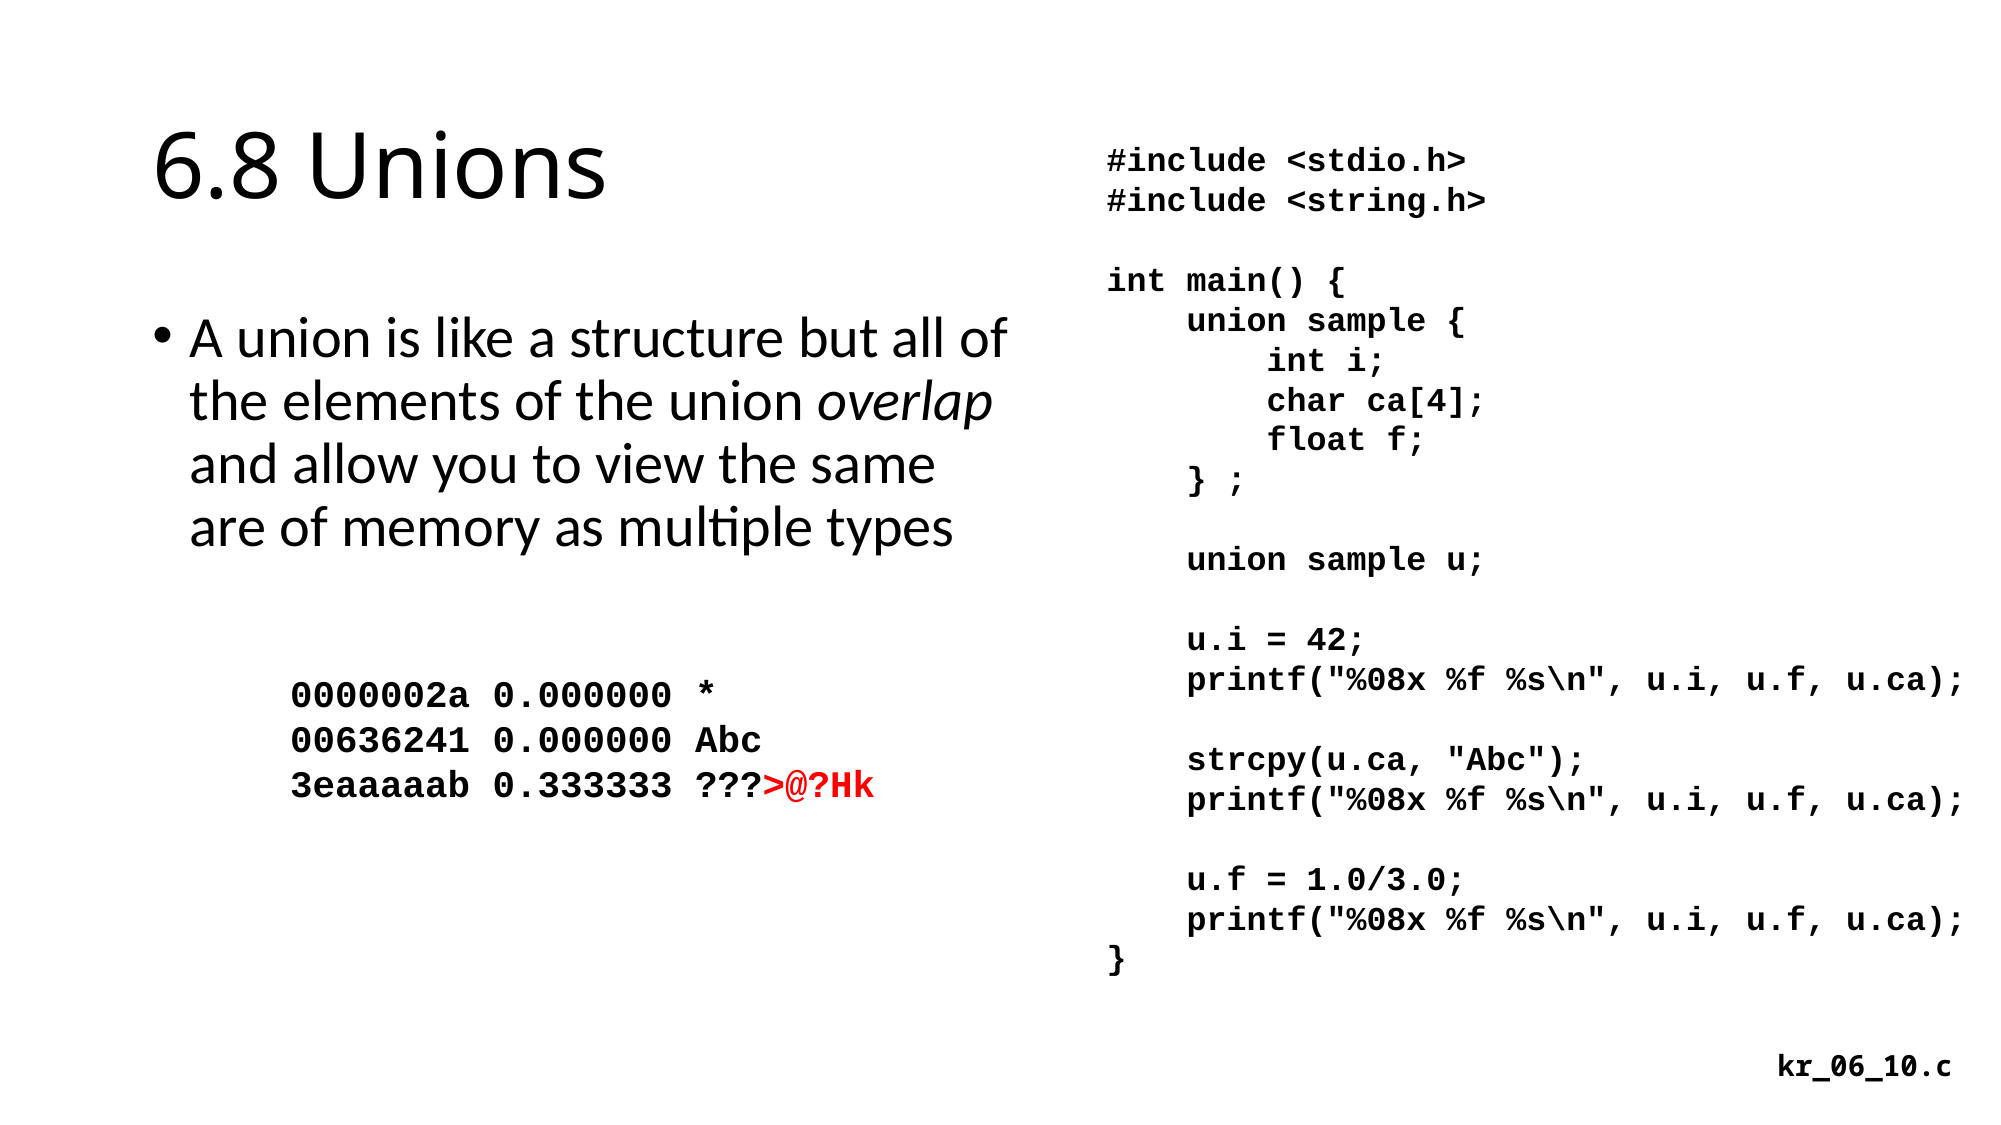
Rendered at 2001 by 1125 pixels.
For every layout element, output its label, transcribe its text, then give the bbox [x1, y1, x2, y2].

text_box kr_06_10.c [1762, 1039, 1990, 1090]
text_box 0000002a 0.000000 * 00636241 0.000000 Abc 3eaaaaab 0.333333 ???>@?Hk [275, 662, 1000, 813]
text_box #include <stdio.h> #include <string.h> int main() { union sample { int i; char ca[4]; float f; } ; union sample u; u.i = 42; printf("%08x %f %s\n", u.i, u.f, u.ca); strcpy(u.ca, "Abc"); printf("%08x %f %s\n", u.i, u.f, u.ca); u.f = 1.0/3.0; printf("%08x %f %s\n", u.i, u.f, u.ca); } [1091, 130, 1982, 984]
title 6.8 Unions [137, 59, 1863, 278]
list A union is like a structure but all of the elements of the union overlap and allow you to view the same are of memory as multiple types [137, 299, 1032, 600]
